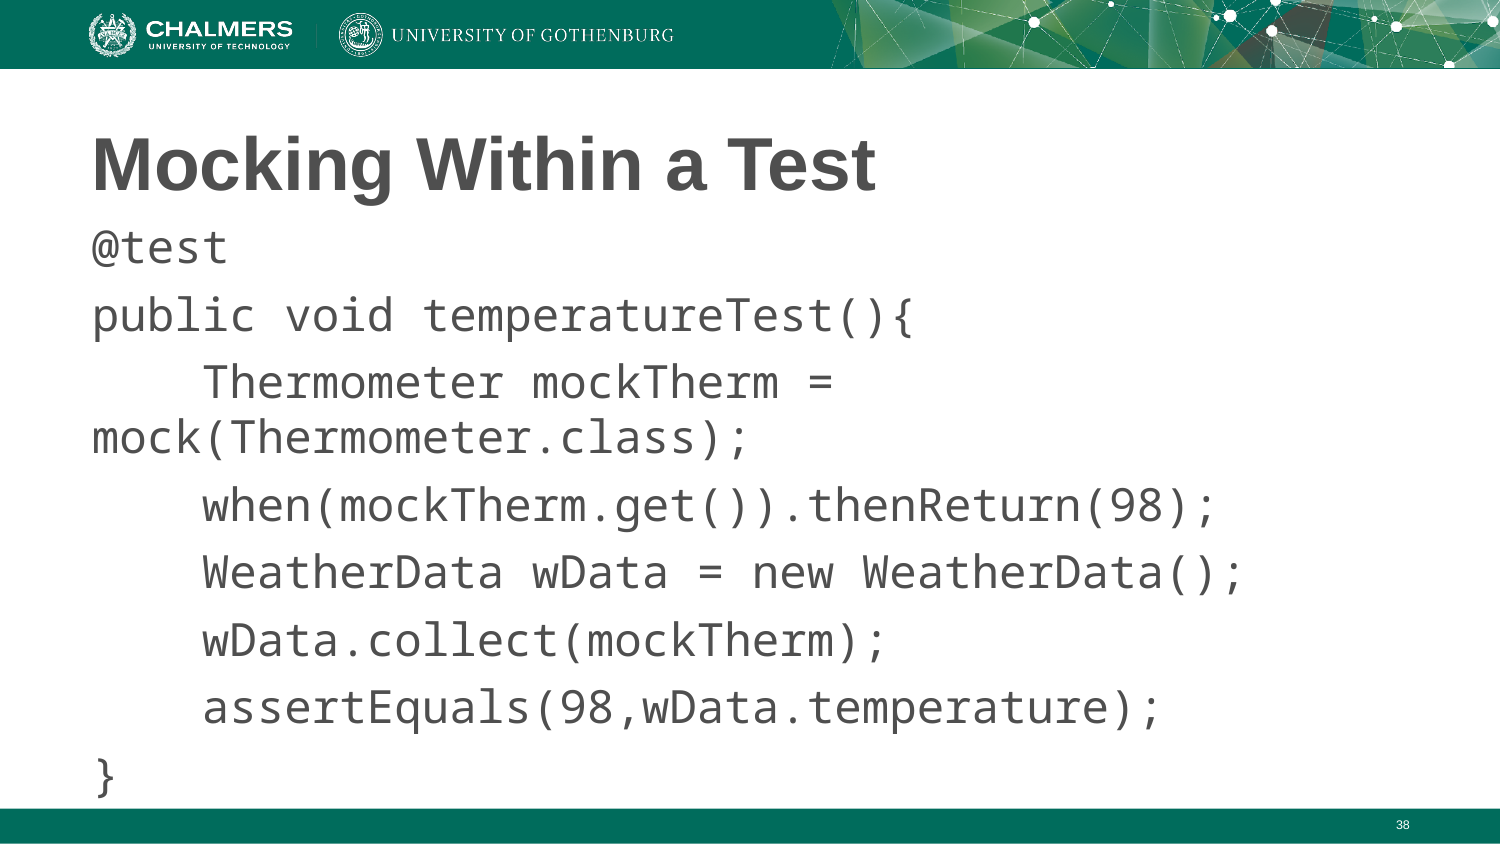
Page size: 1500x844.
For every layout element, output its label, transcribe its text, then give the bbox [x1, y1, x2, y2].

title Mocking Within a Test [76, 100, 1425, 210]
list @test public void temperatureTest(){ Thermometer mockTherm = mock(Thermometer.class); when(mockTherm.get()).thenReturn(98); WeatherData wData = new WeatherData(); wData.collect(mockTherm); assertEquals(98,wData.temperature); } [76, 210, 1425, 782]
picture [759, 0, 1500, 68]
slide_number ‹#› [1074, 809, 1425, 844]
picture [64, 0, 696, 85]
